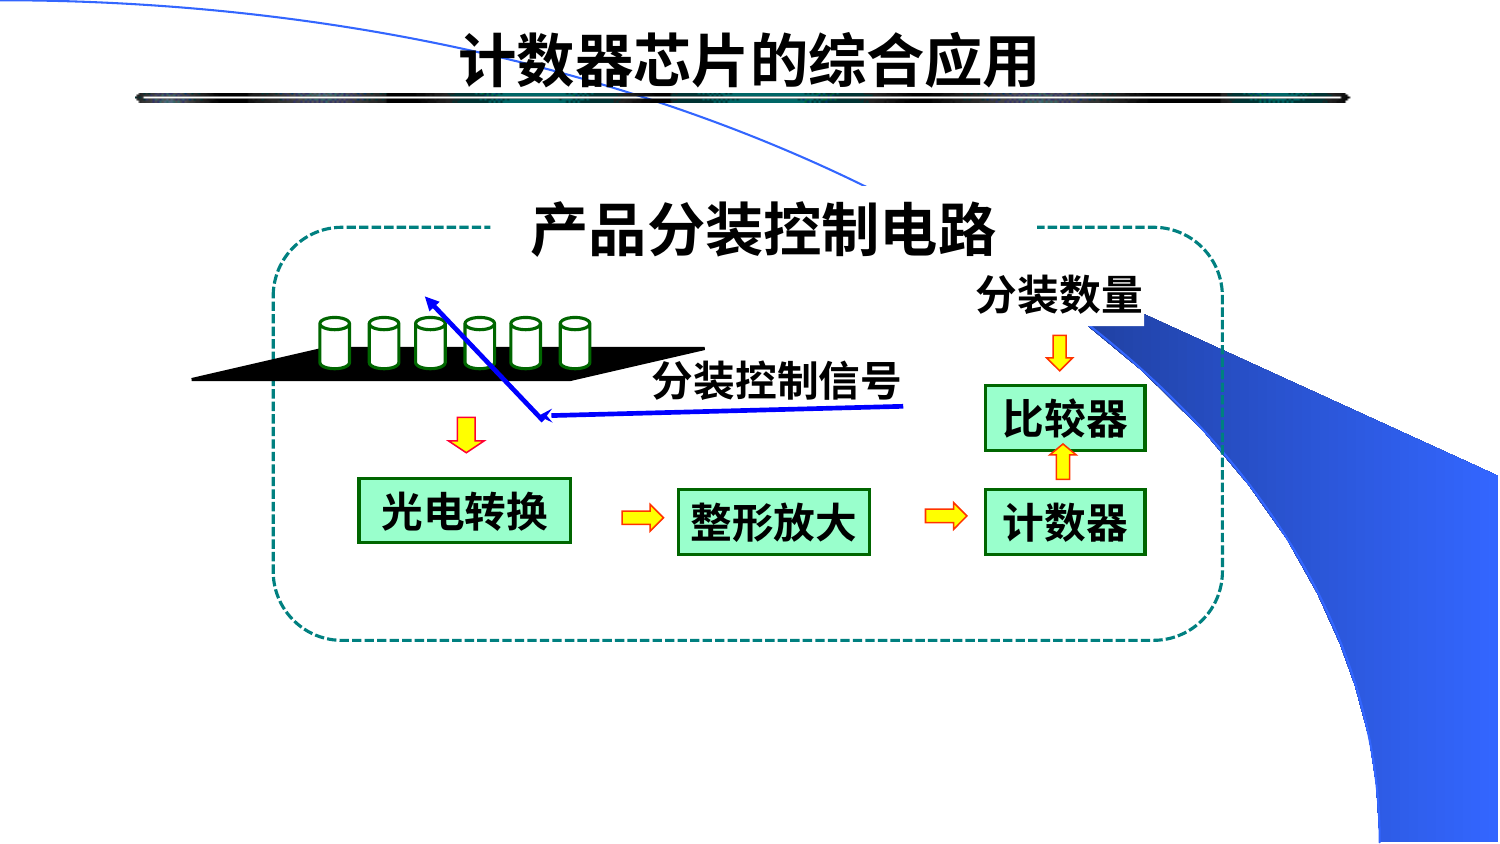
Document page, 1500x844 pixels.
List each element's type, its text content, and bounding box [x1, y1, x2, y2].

picture [135, 93, 1353, 103]
text_box [448, 421, 485, 453]
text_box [716, 228, 726, 594]
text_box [191, 296, 705, 421]
text_box 计数器芯片的综合应用 [175, 17, 1325, 93]
text_box 产品分装控制电路 [490, 186, 1037, 271]
text_box [273, 227, 1223, 641]
